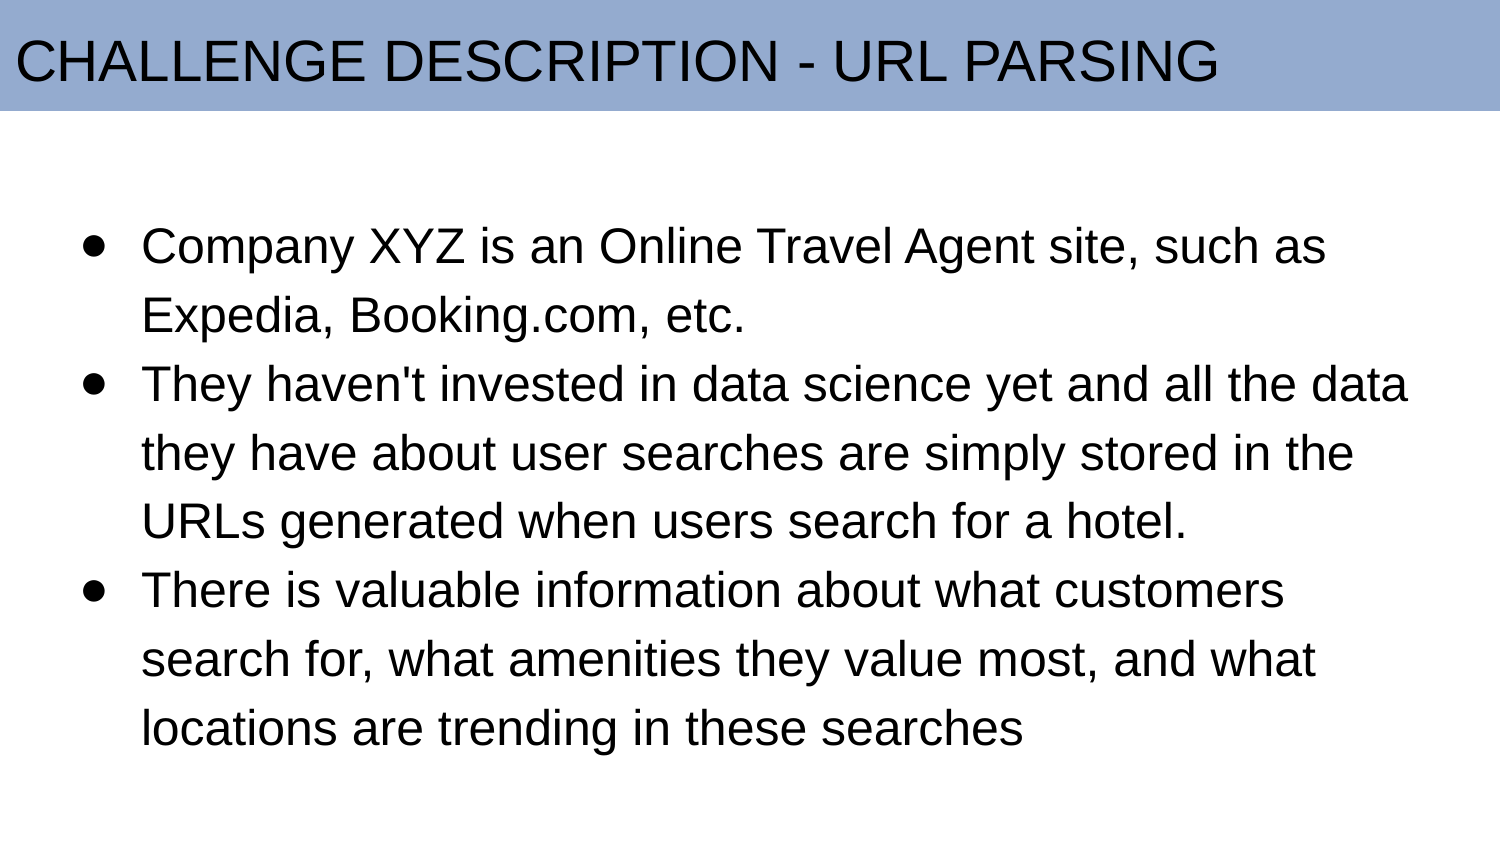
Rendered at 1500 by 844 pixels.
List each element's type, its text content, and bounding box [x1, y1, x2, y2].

text_box [0, 0, 1500, 111]
list Company XYZ is an Online Travel Agent site, such as Expedia, Booking.com, etc. They haven't invested in data science yet and all the data they have about user searches are simply stored in the URLs generated when users search for a hotel. There is valuable information about what customers search for, what amenities they value most, and what locations are trending in these searches [51, 189, 1449, 777]
title CHALLENGE DESCRIPTION - URL PARSING [0, 8, 1398, 103]
